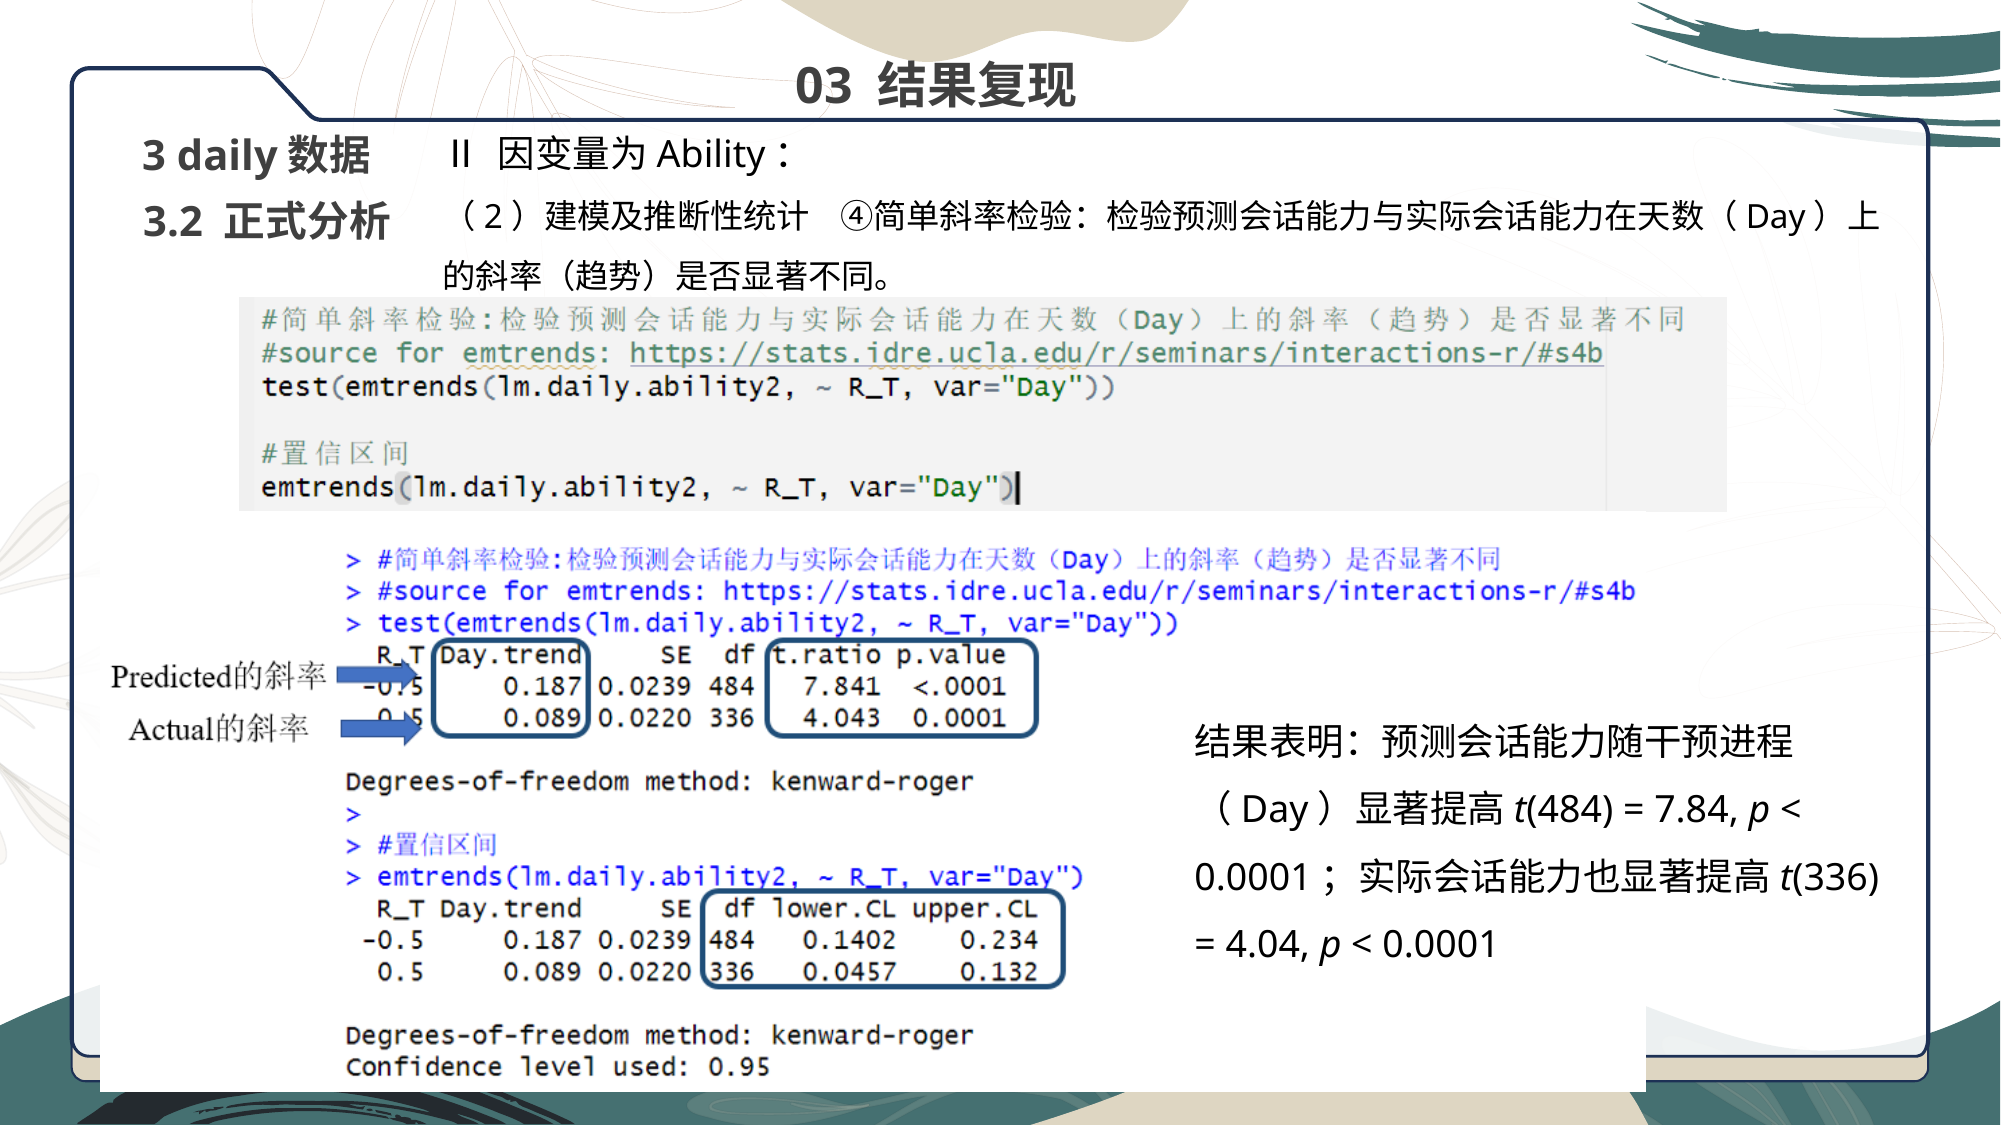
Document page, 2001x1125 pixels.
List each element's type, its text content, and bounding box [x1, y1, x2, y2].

text_box Ⅱ 因变量为Ability： （2）建模及推断性统计 ④简单斜率检验：检验预测会话能力与实际会话能力在天数（Day）上的斜率（趋势）是否显著不同。 [427, 100, 1914, 277]
text_box 03 结果复现 [780, 46, 1105, 100]
picture [100, 297, 1727, 1092]
text_box 3 daily数据 [127, 121, 387, 187]
text_box 结果表明：预测会话能力随干预进程（Day）显著提高t(484) = 7.84, p < 0.0001；实际会话能力也显著提高t(336) = 4.04, p < 0.0001 [1179, 687, 1914, 1125]
text_box 3.2 正式分析 [128, 187, 406, 252]
